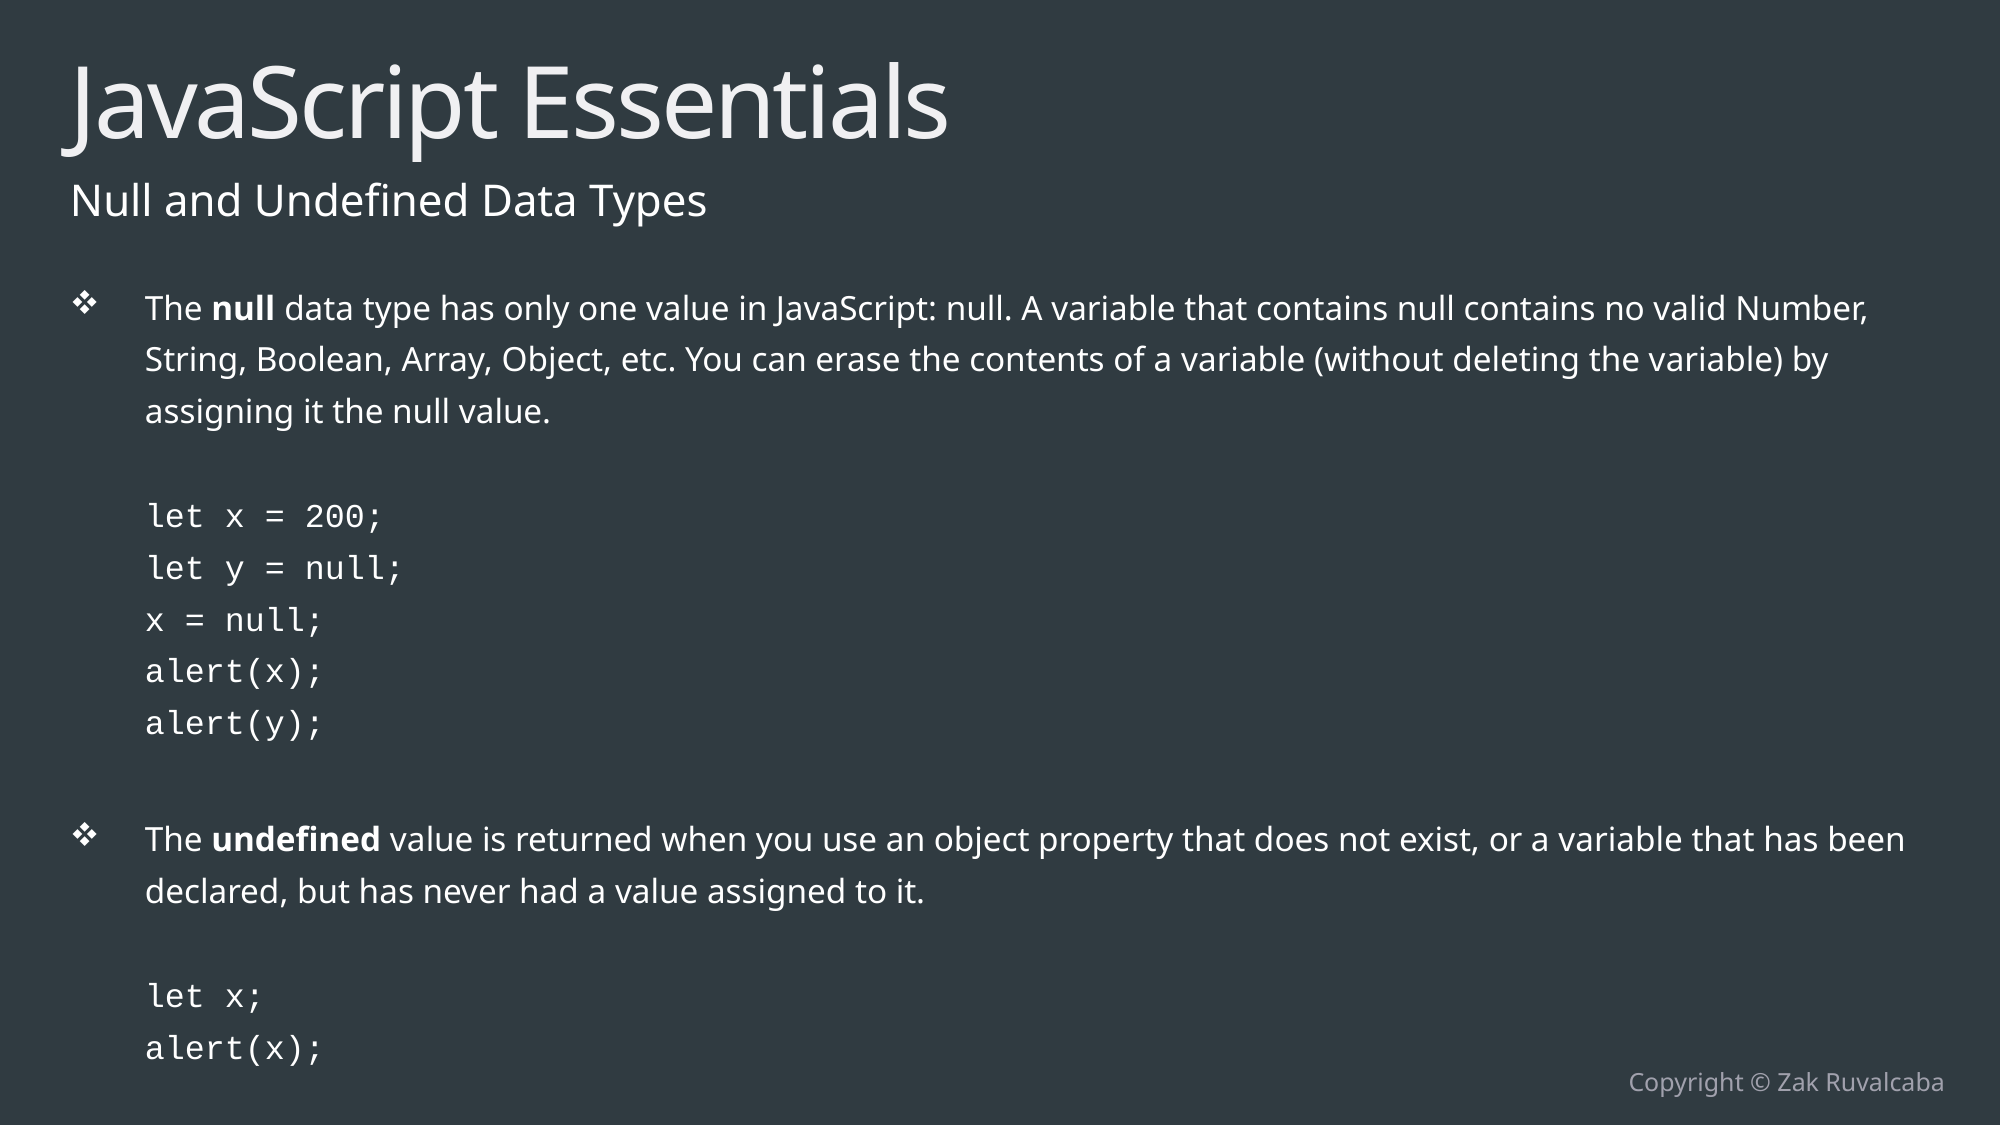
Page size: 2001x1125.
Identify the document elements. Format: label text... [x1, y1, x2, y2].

title JavaScript Essentials [55, 30, 1819, 149]
list The null data type has only one value in JavaScript: null. A variable that contains null contains no valid Number, String, Boolean, Array, Object, etc. You can erase the contents of a variable (without deleting the variable) by assigning it the null value. let x = 200; let y = null; x = null; alert(x); alert(y); The undefined value is returned when you use an object property that does not exist, or a variable that has been declared, but has never had a value assigned to it. let x; alert(x); [55, 267, 1942, 1035]
list Null and Undefined Data Types [55, 149, 1820, 209]
